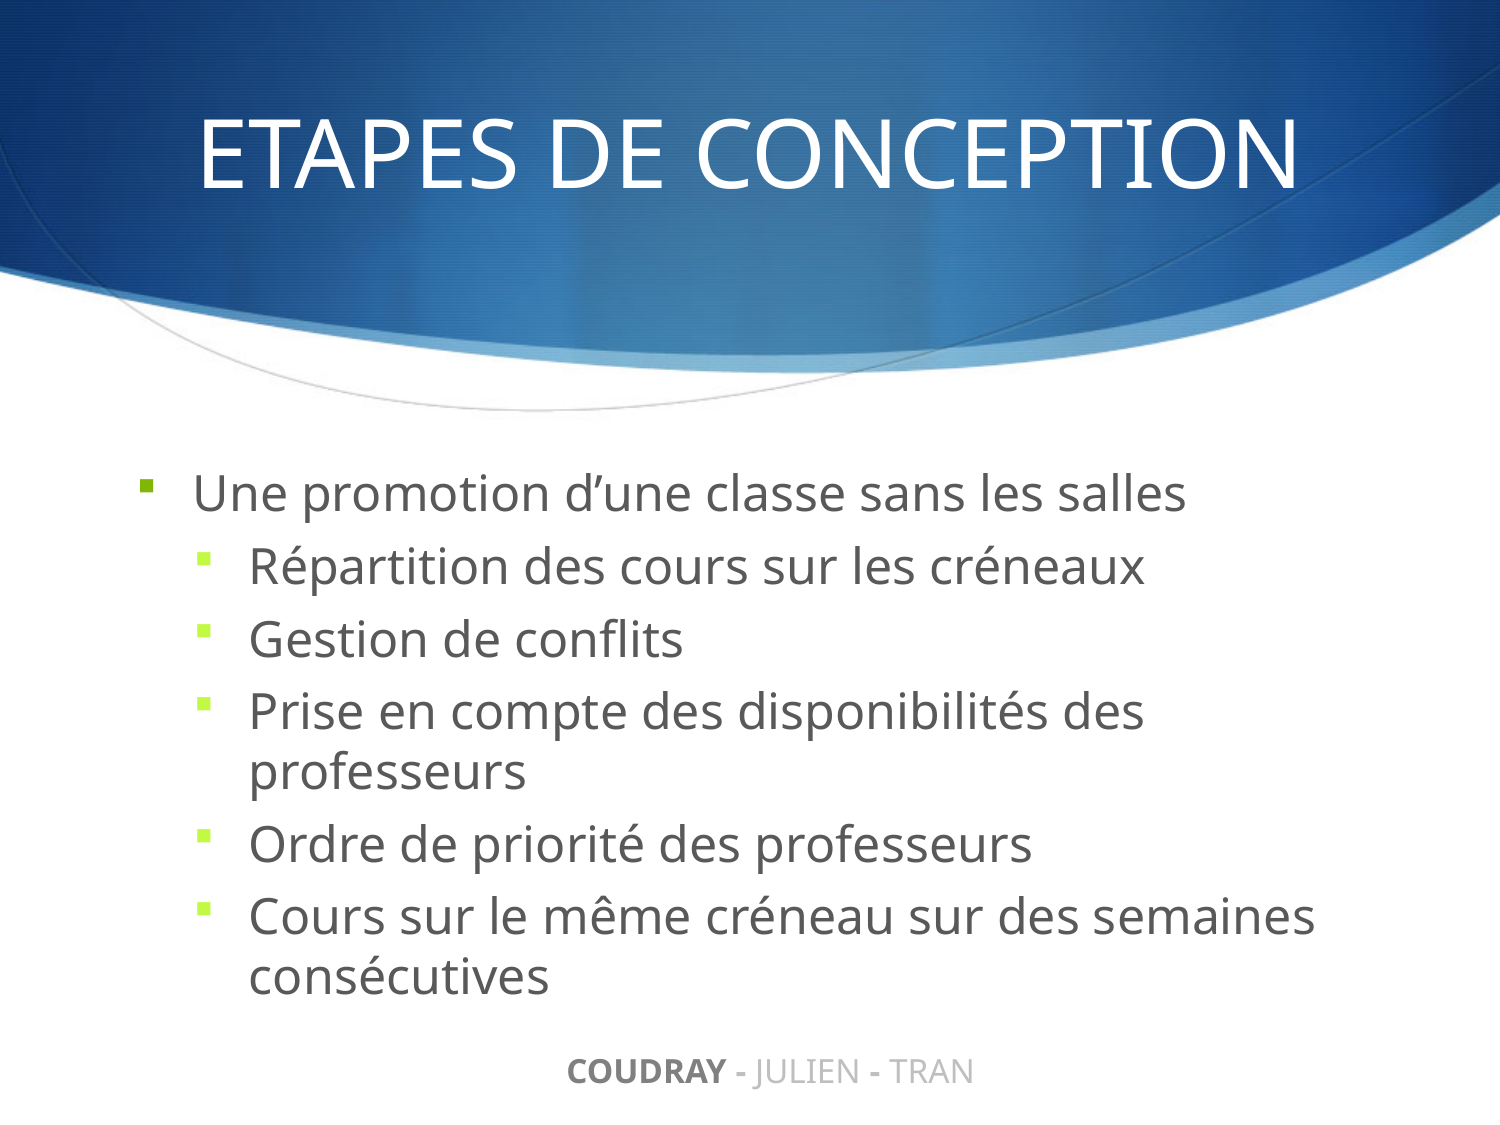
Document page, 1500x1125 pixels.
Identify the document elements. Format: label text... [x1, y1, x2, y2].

title ETAPES DE CONCEPTION [75, 56, 1425, 245]
footer COUDRAY - JULIEN - TRAN [427, 1028, 1115, 1112]
list Une promotion d’une classe sans les salles Répartition des cours sur les créneaux Gestion de conflits Prise en compte des disponibilités des professeurs Ordre de priorité des professeurs Cours sur le même créneau sur des semaines consécutives [121, 454, 1379, 991]
picture [0, 0, 1500, 1125]
